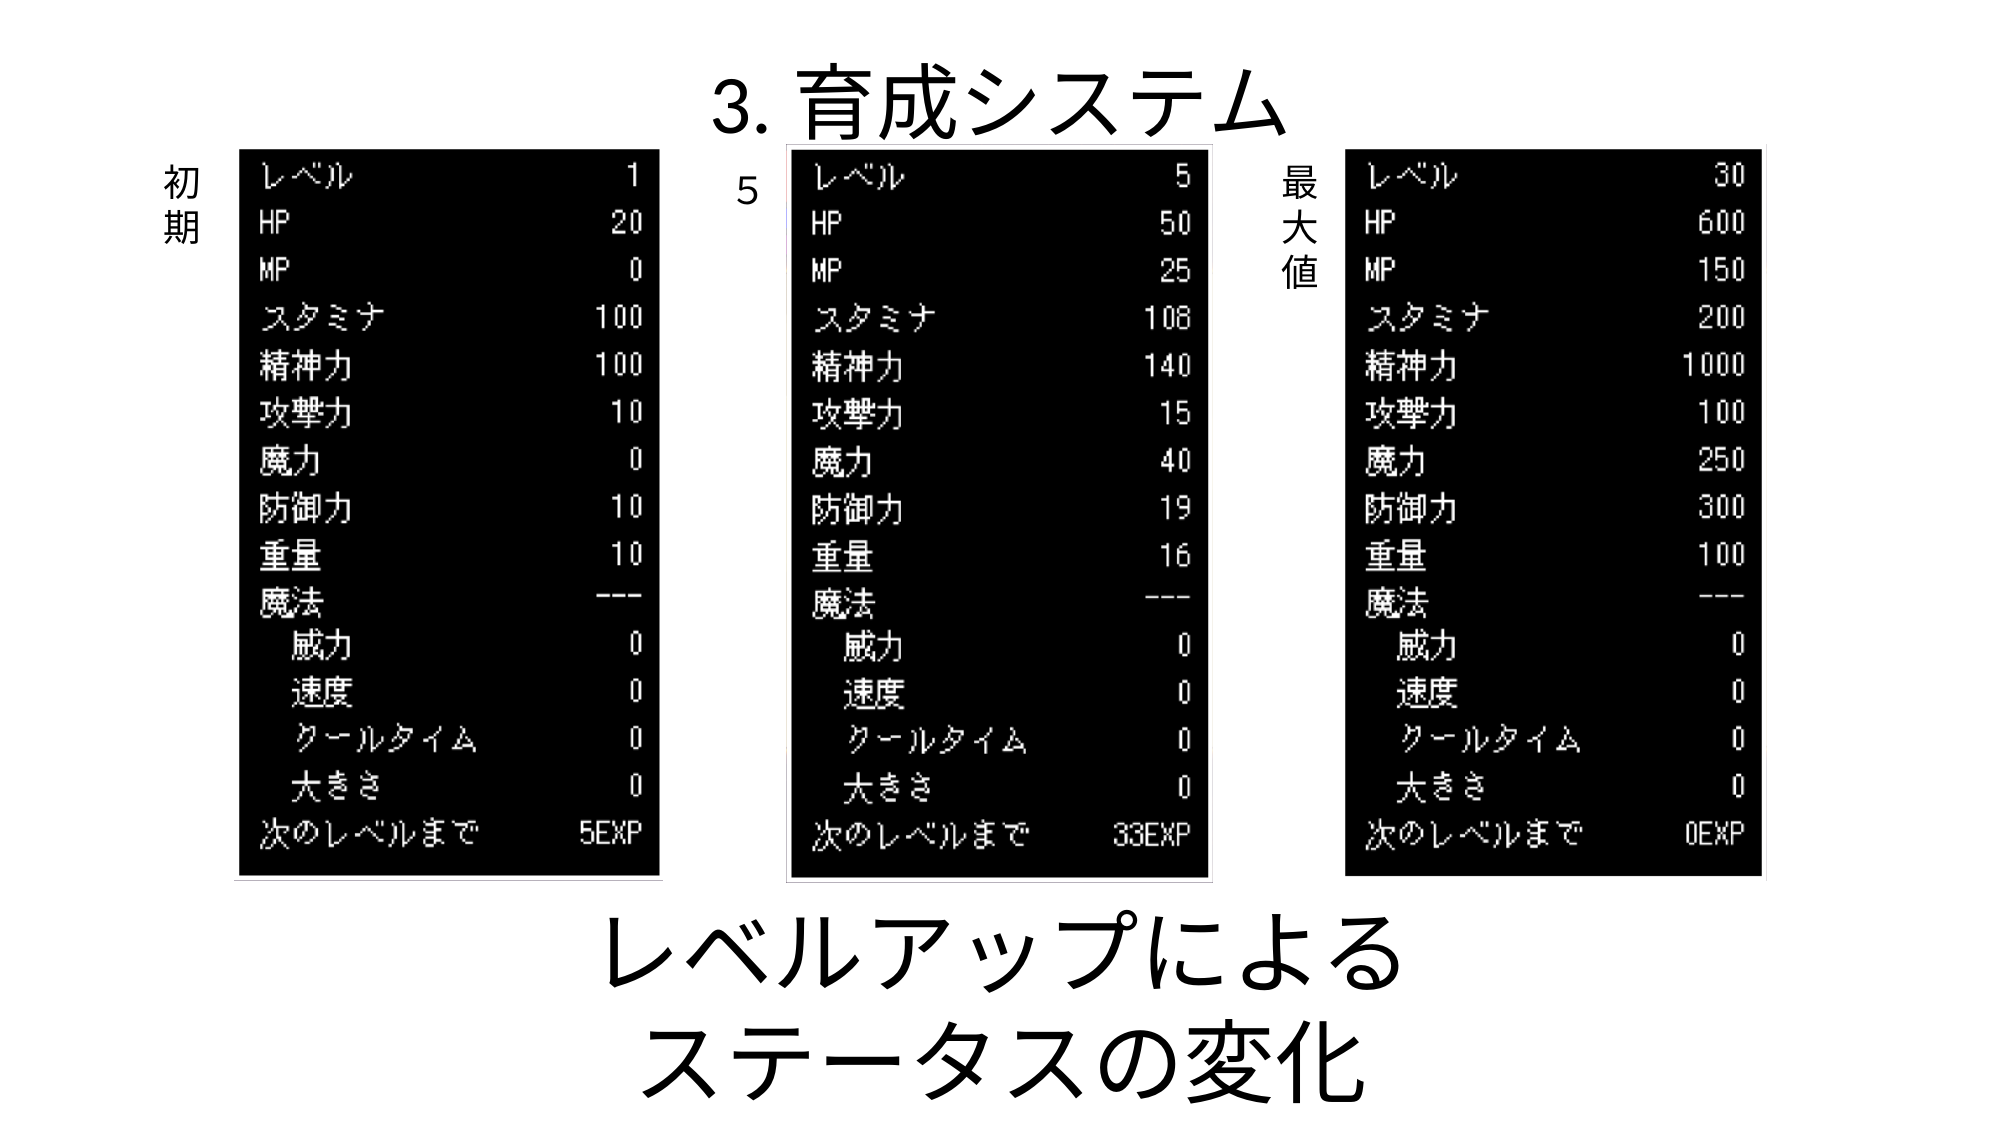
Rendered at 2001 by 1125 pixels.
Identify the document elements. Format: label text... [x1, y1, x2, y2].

text_box レベルアップによる ステータスの変化 [262, 887, 1740, 1122]
picture [786, 144, 1214, 883]
text_box ５ [714, 159, 786, 220]
text_box 初期 [148, 151, 224, 257]
text_box 最大値 [1266, 151, 1340, 302]
picture [233, 144, 663, 881]
text_box 3.育成システム [448, 42, 1554, 158]
picture [1340, 144, 1767, 881]
